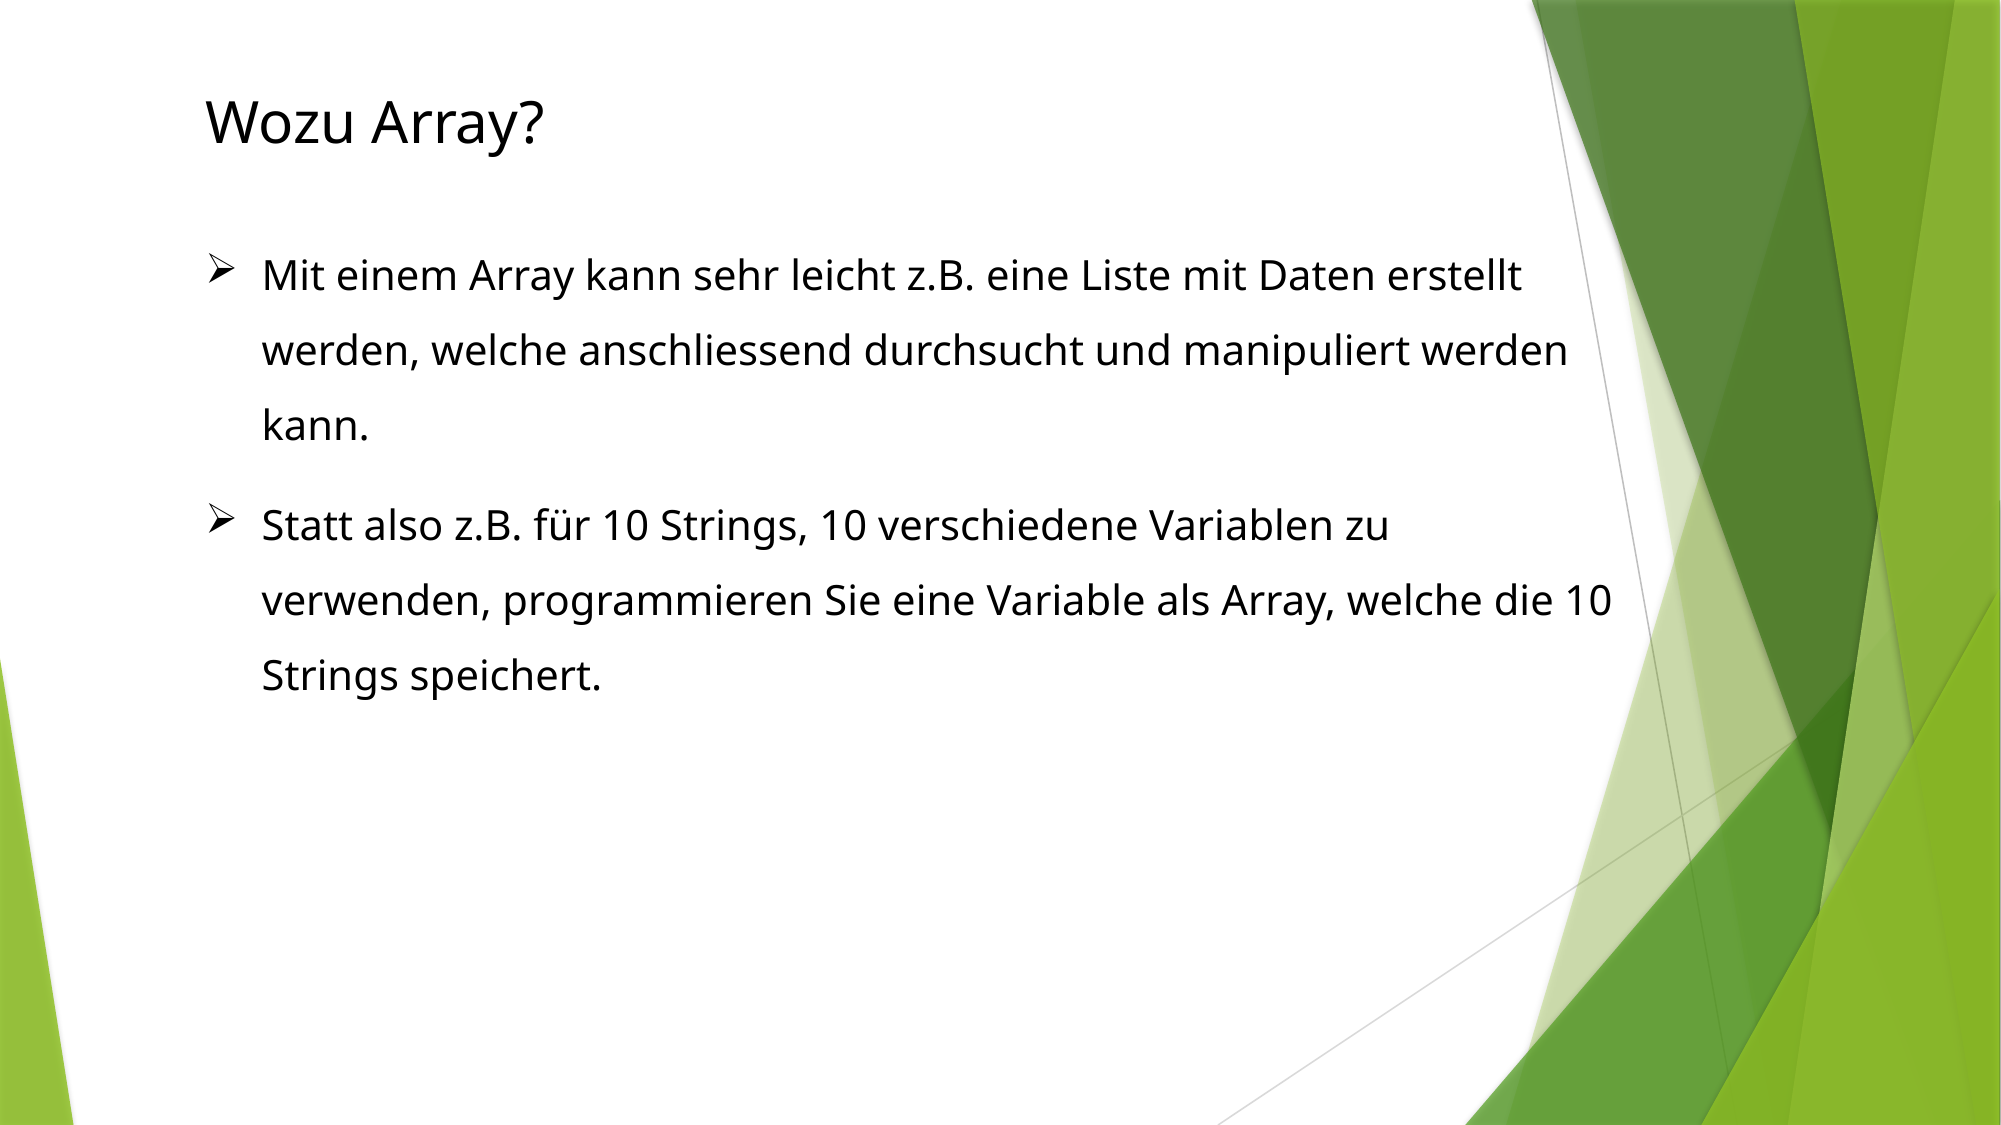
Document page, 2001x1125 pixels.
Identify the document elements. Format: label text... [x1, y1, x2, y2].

text_box Mit einem Array kann sehr leicht z.B. eine Liste mit Daten erstellt werden, welche anschliessend durchsucht und manipuliert werden kann. Statt also z.B. für 10 Strings, 10 verschiedene Variablen zu verwenden, programmieren Sie eine Variable als Array, welche die 10 Strings speichert. [190, 216, 1641, 707]
text_box Wozu Array? [190, 78, 1507, 163]
